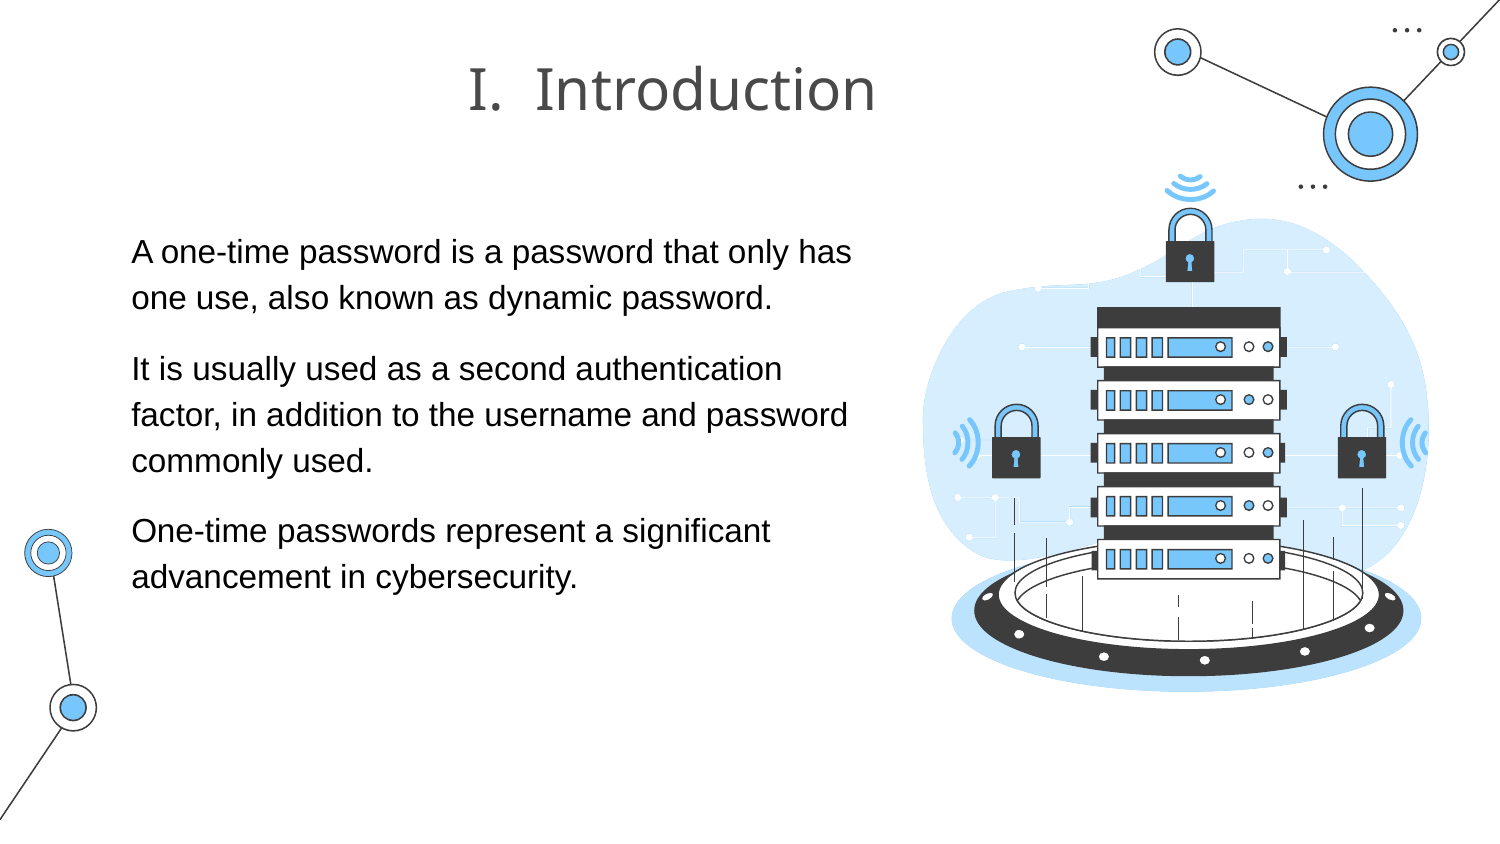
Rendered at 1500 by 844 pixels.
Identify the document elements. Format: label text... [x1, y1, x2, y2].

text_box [922, 173, 1440, 692]
title Introduction [234, 36, 1104, 132]
list A one-time password is a password that only has one use, also known as dynamic password. It is usually used as a second authentication factor, in addition to the username and password commonly used. One-time passwords represent a significant advancement in cybersecurity. [116, 143, 892, 723]
